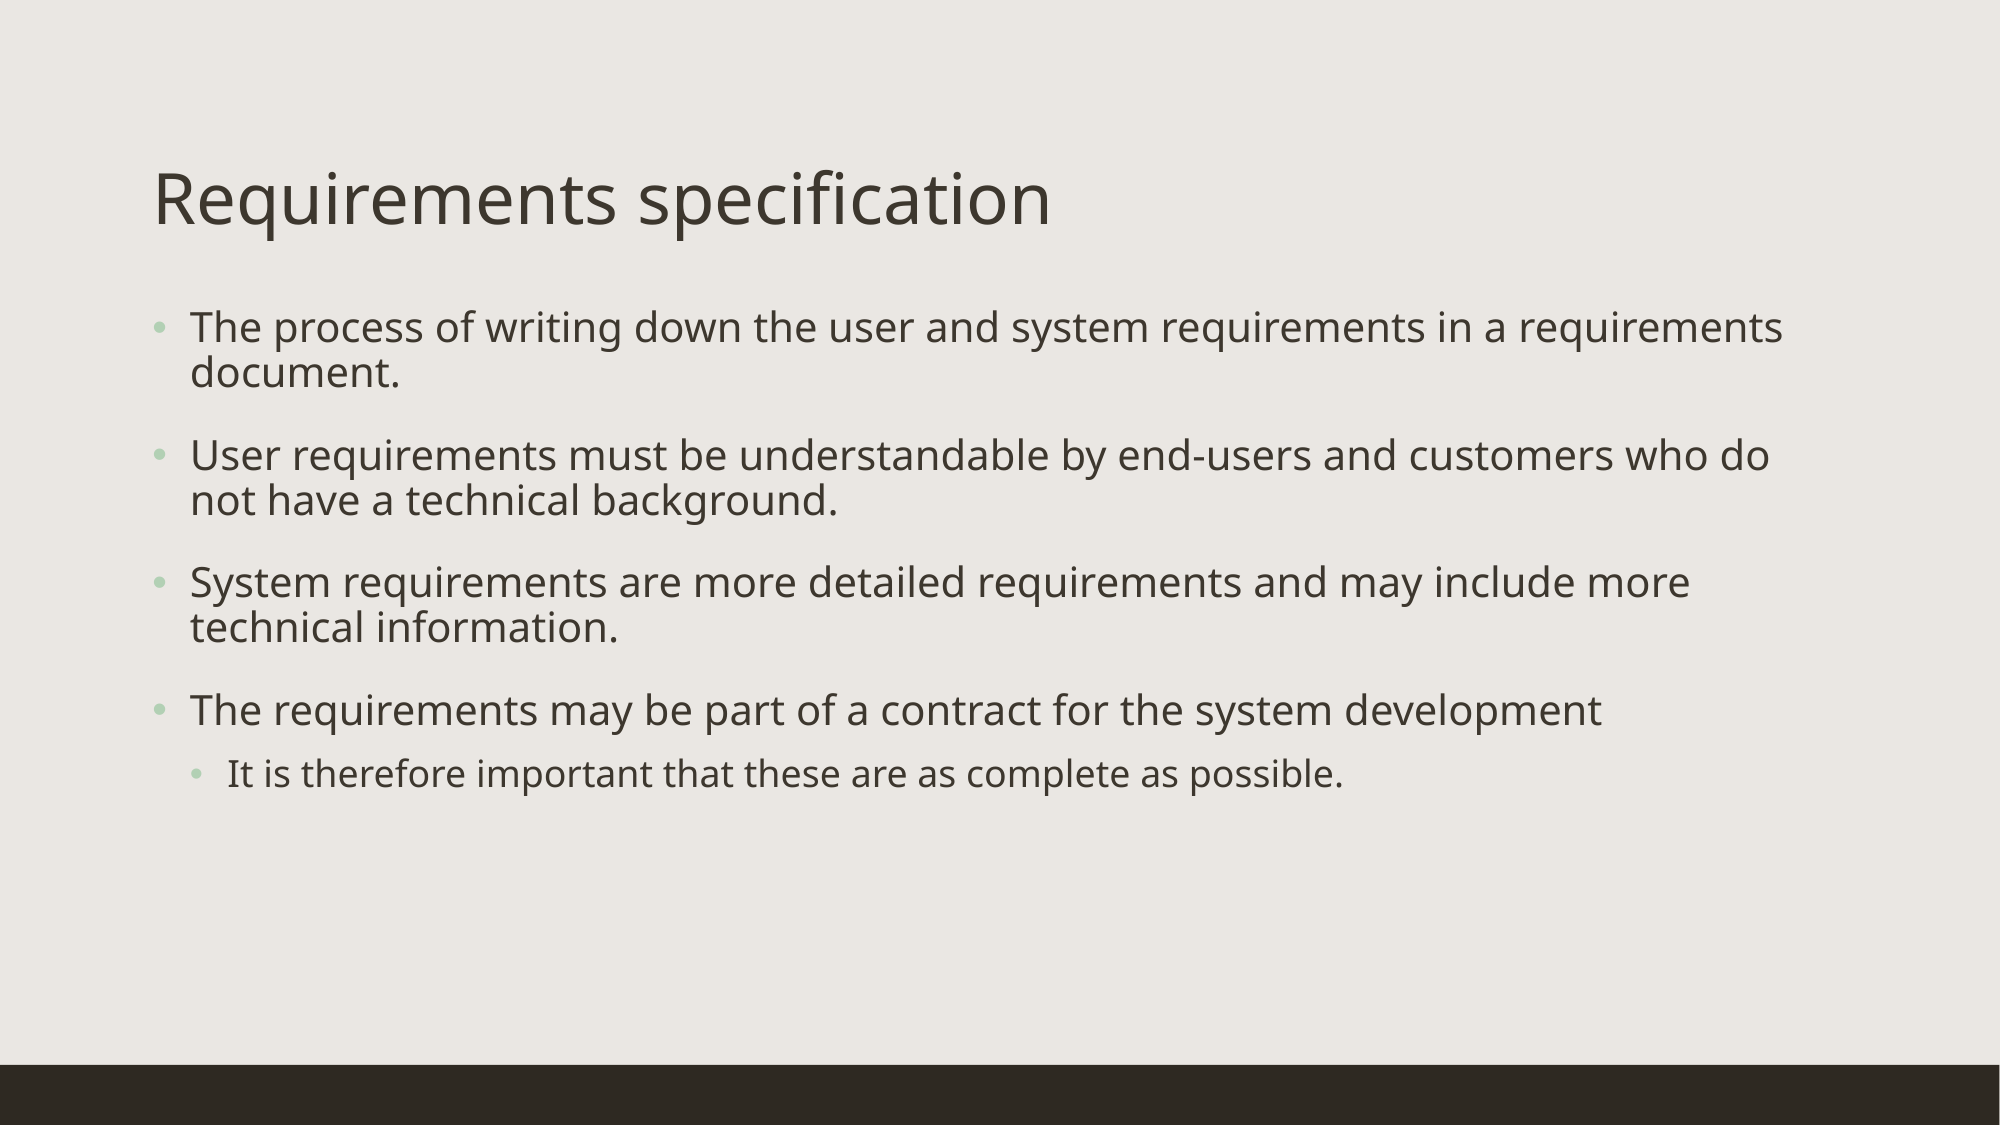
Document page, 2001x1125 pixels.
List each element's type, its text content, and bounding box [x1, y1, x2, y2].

list The process of writing down the user and system requirements in a requirements document. User requirements must be understandable by end-users and customers who do not have a technical background. System requirements are more detailed requirements and may include more technical information. The requirements may be part of a contract for the system development It is therefore important that these are as complete as possible. [137, 299, 1863, 1014]
title Requirements specification [137, 59, 1863, 248]
